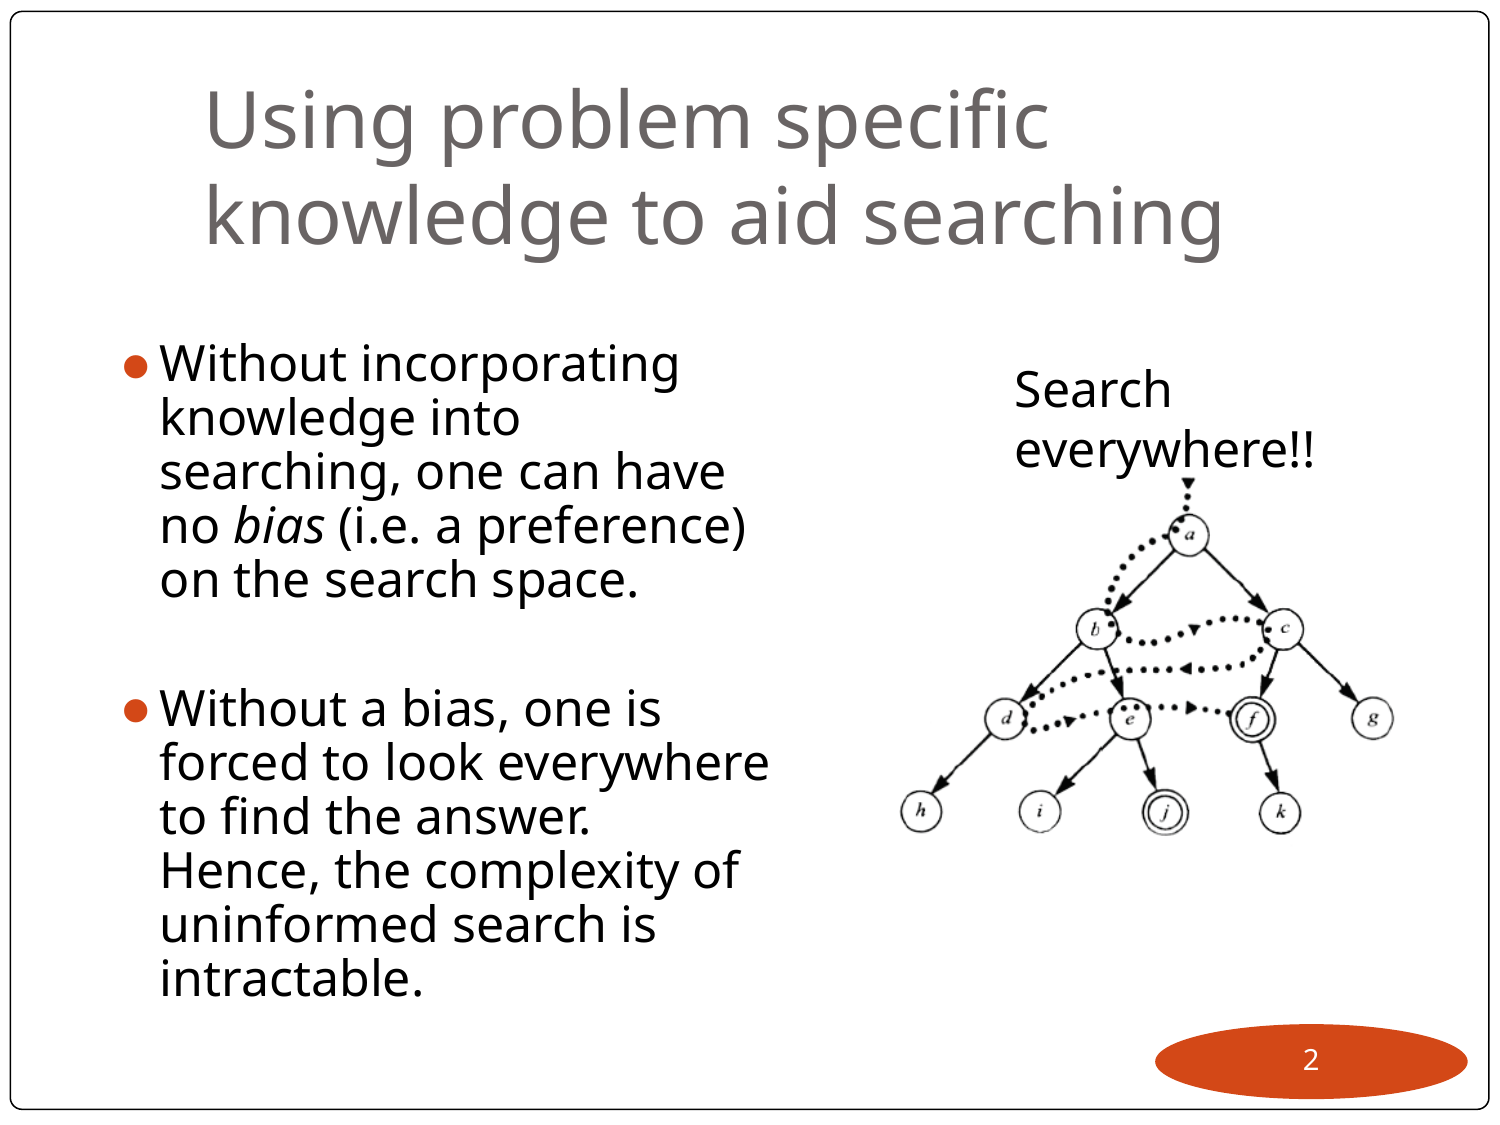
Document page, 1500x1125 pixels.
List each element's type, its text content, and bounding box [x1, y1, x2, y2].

title Using problem specific knowledge to aid searching [188, 35, 1468, 275]
list Without incorporating knowledge into searching, one can have no bias (i.e. a preference) on the search space. Without a bias, one is forced to look everywhere to find the answer. Hence, the complexity of uninformed search is intractable. [99, 331, 794, 1006]
text_box Search everywhere!! [999, 349, 1338, 460]
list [843, 461, 1470, 876]
text_box ‹#› [1155, 1024, 1468, 1100]
